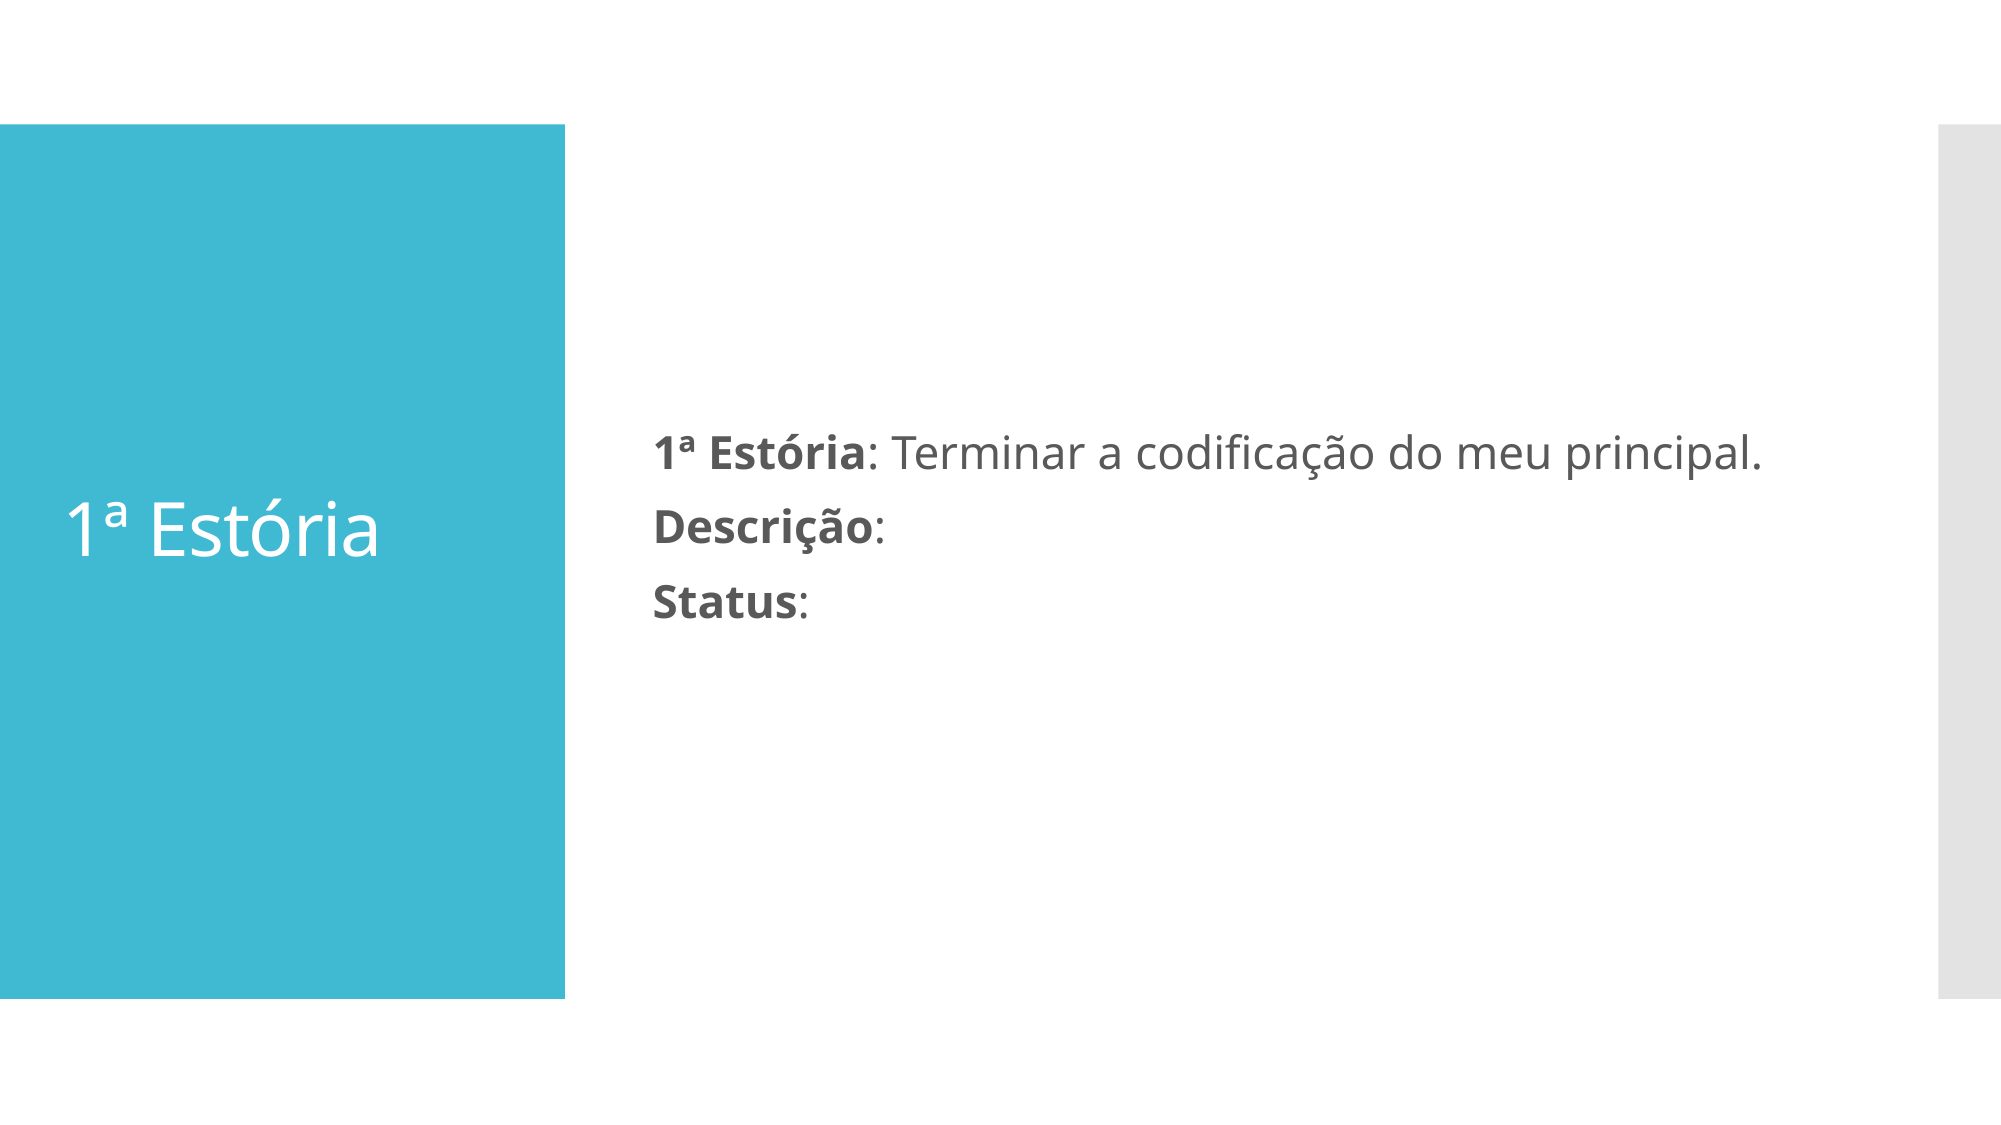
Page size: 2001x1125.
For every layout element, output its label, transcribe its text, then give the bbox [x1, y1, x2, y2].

list 1ª Estória: Terminar a codificação do meu principal. Descrição: Status: [637, 422, 1838, 917]
text_box 1ª Estória [47, 473, 482, 579]
